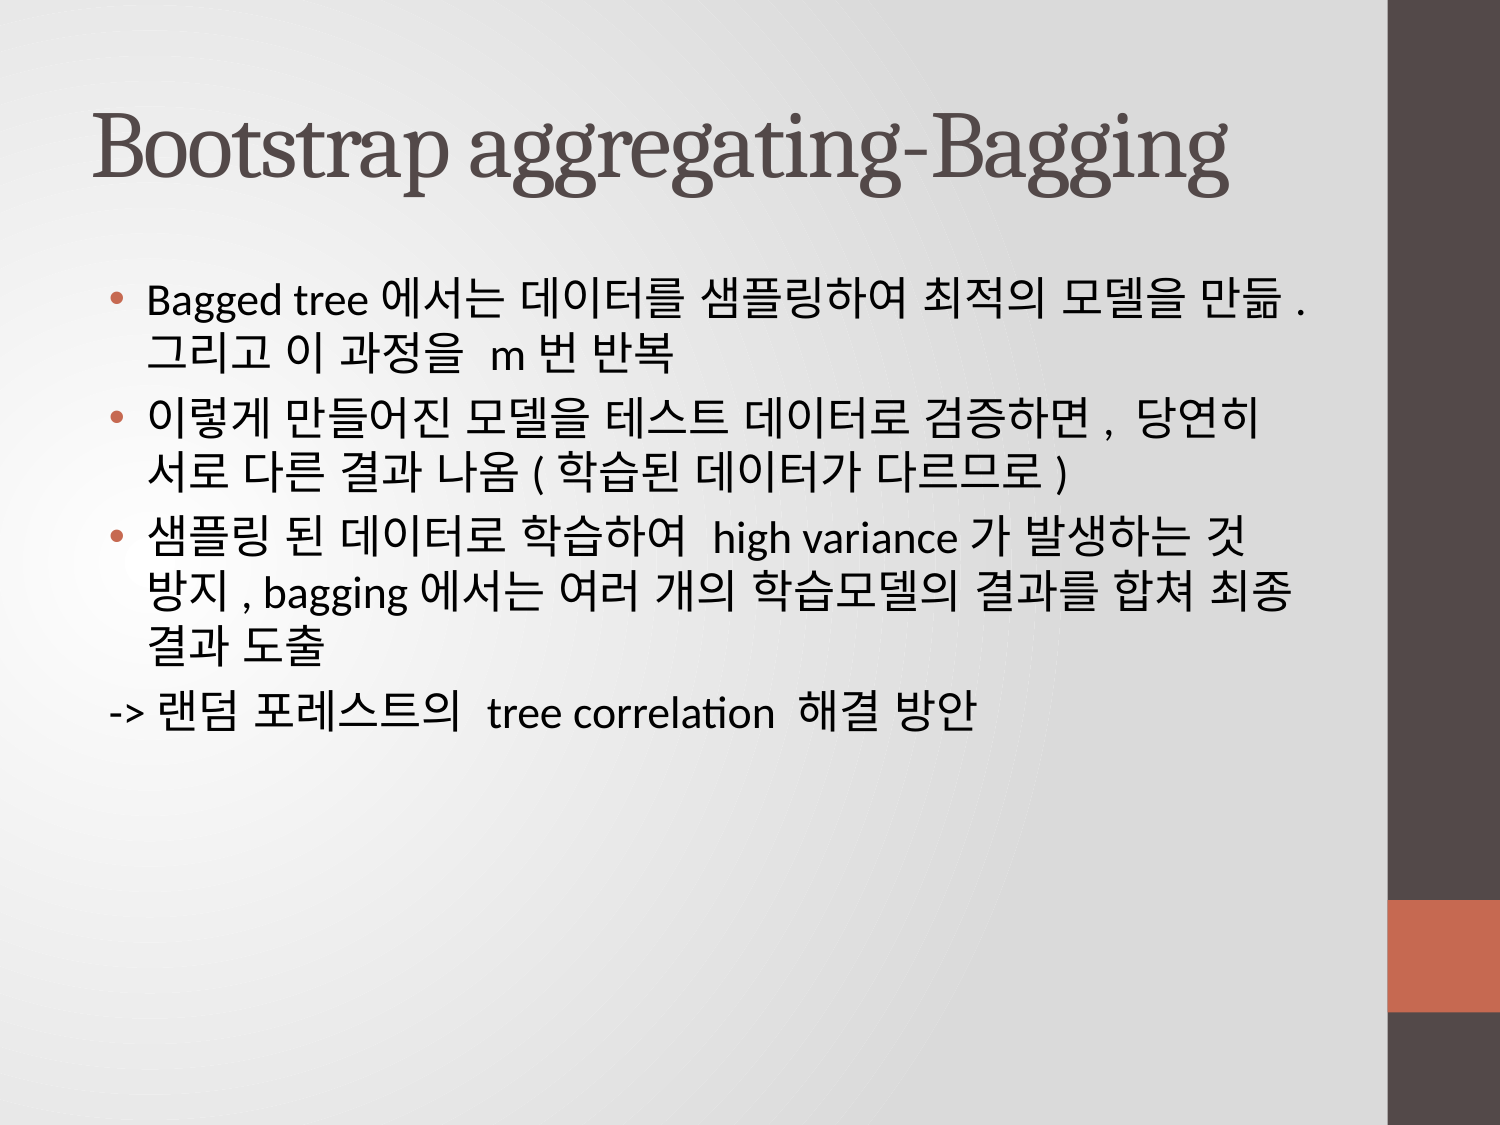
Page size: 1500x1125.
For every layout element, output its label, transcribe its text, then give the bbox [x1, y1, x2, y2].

list Bagged tree에서는 데이터를 샘플링하여 최적의 모델을 만듦. 그리고 이 과정을 m번 반복 이렇게 만들어진 모델을 테스트 데이터로 검증하면, 당연히 서로 다른 결과 나옴(학습된 데이터가 다르므로) 샘플링 된 데이터로 학습하여 high variance가 발생하는 것 방지, bagging에서는 여러 개의 학습모델의 결과를 합쳐 최종 결과 도출 ->랜덤 포레스트의 tree correlation 해결 방안 [75, 262, 1325, 1050]
title Bootstrap aggregating-Bagging [75, 45, 1325, 233]
